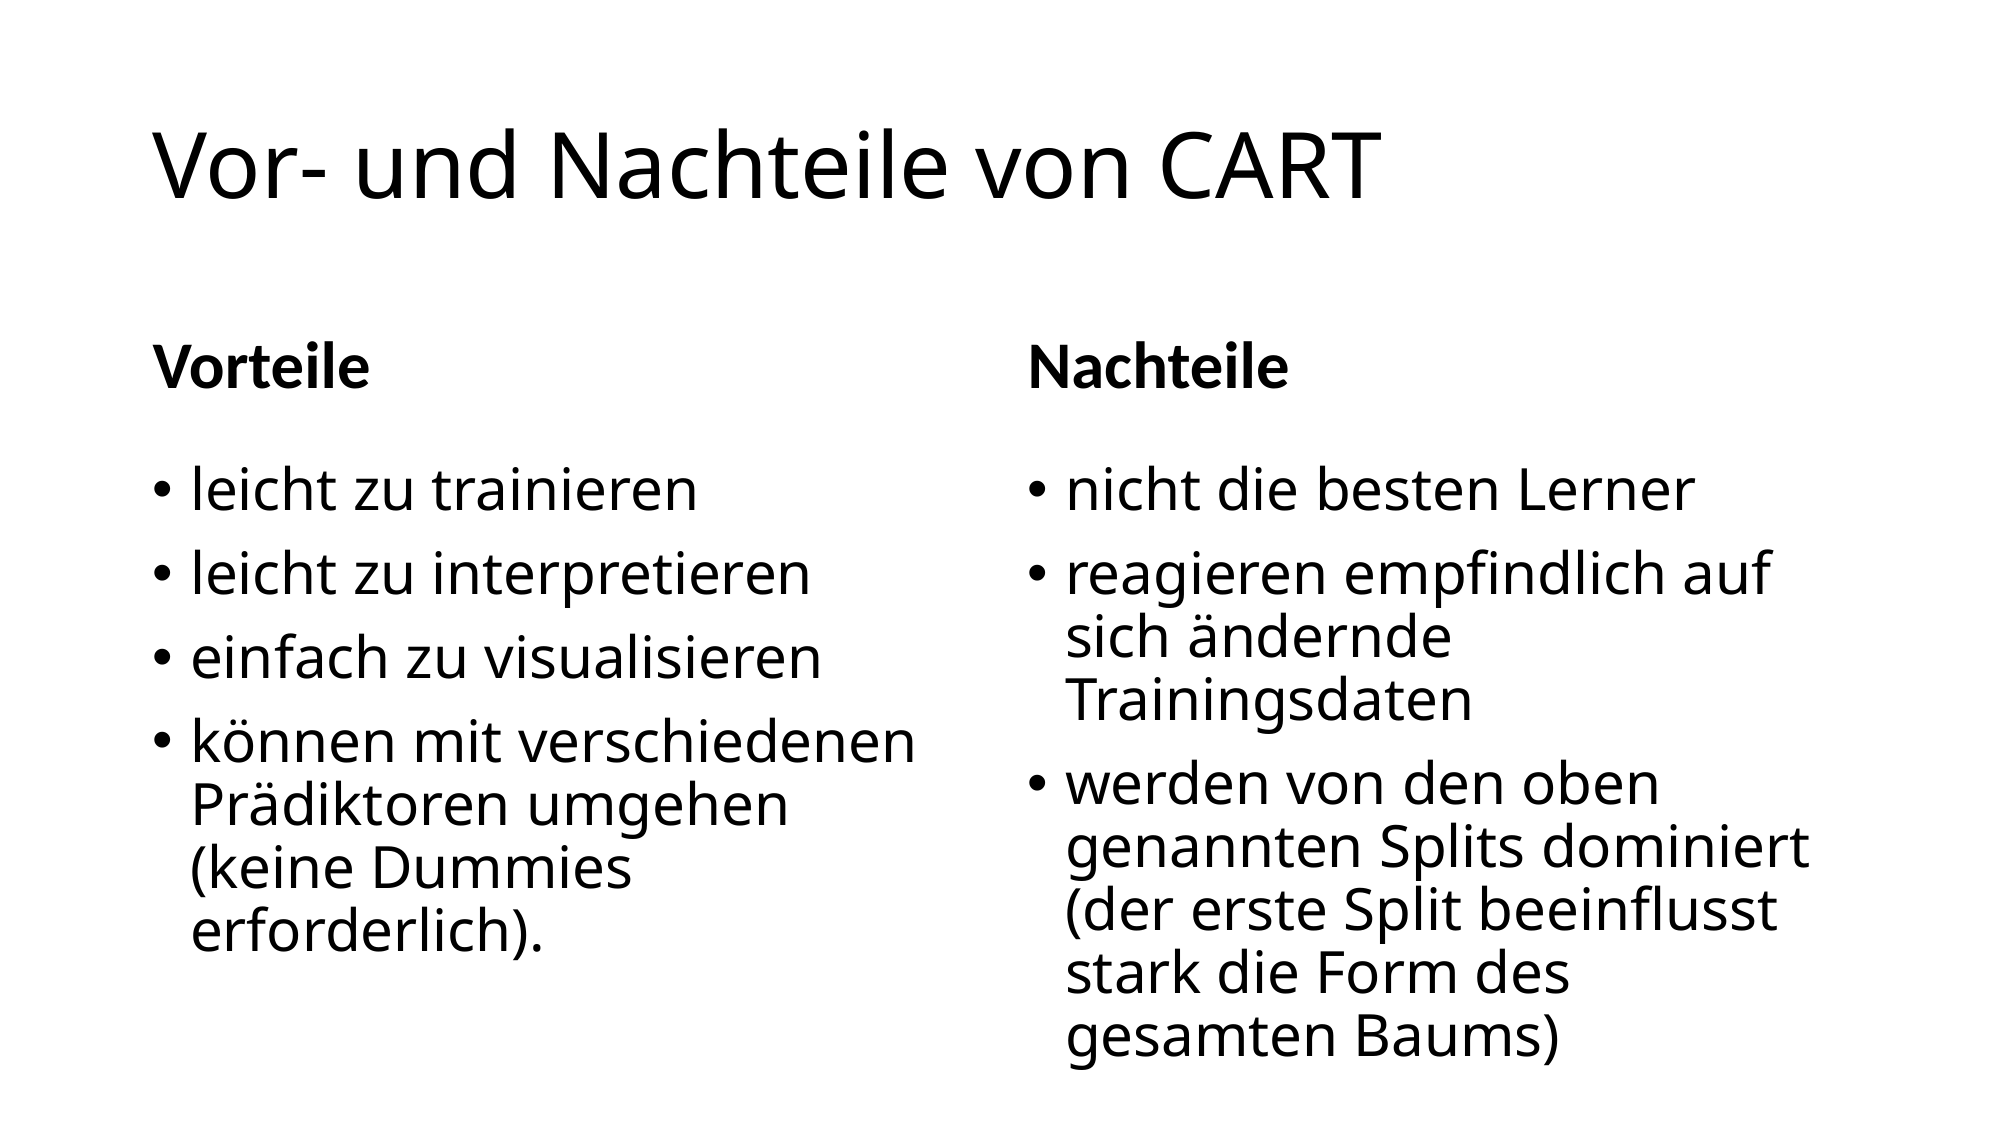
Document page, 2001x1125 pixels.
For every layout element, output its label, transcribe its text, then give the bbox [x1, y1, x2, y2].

list nicht die besten Lerner reagieren empfindlich auf sich ändernde Trainingsdaten werden von den oben genannten Splits dominiert (der erste Split beeinflusst stark die Form des gesamten Baums) [1012, 452, 1863, 1016]
list Vorteile [137, 275, 984, 411]
title Vor- und Nachteile von CART [137, 59, 1863, 278]
list leicht zu trainieren leicht zu interpretieren einfach zu visualisieren können mit verschiedenen Prädiktoren umgehen (keine Dummies erforderlich). [137, 452, 984, 1016]
list Nachteile [1012, 275, 1863, 411]
